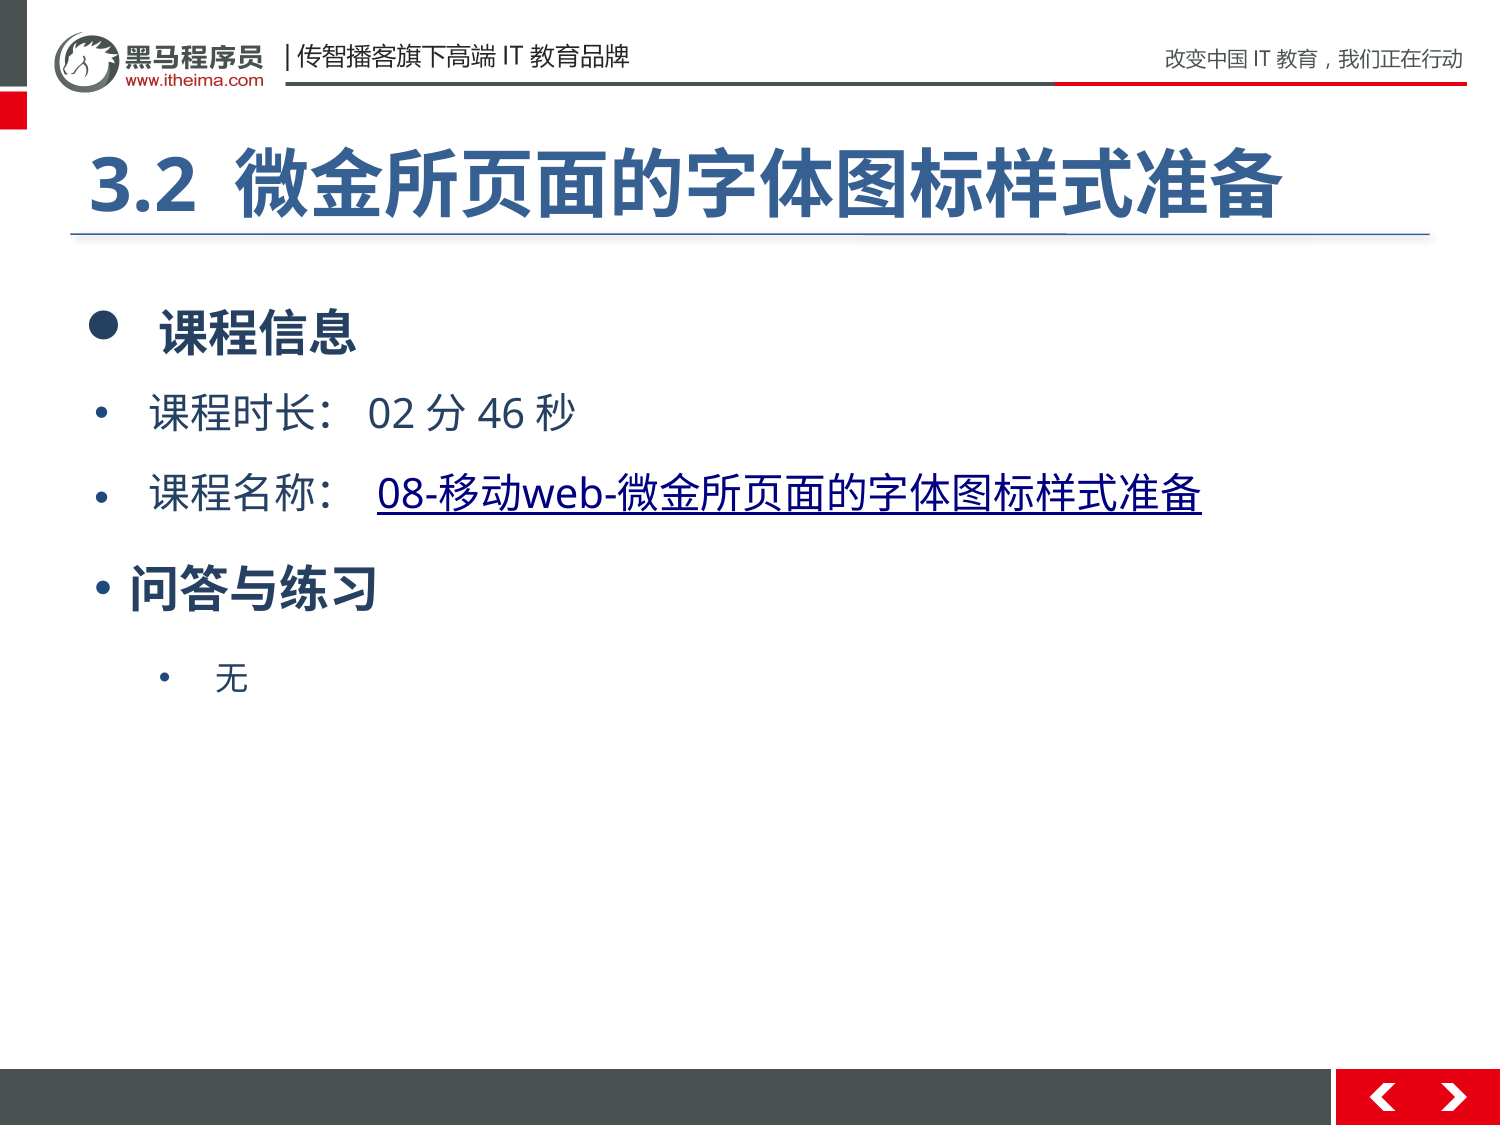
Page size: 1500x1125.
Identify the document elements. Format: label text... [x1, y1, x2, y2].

text_box 3.2 微金所页面的字体图标样式准备 [74, 128, 1425, 233]
title [74, 113, 1426, 233]
text_box 课程信息 课程时长：02分46秒 课程名称： 08-移动web-微金所页面的字体图标样式准备 问答与练习 无 [70, 241, 1418, 705]
picture [0, 0, 1500, 1125]
